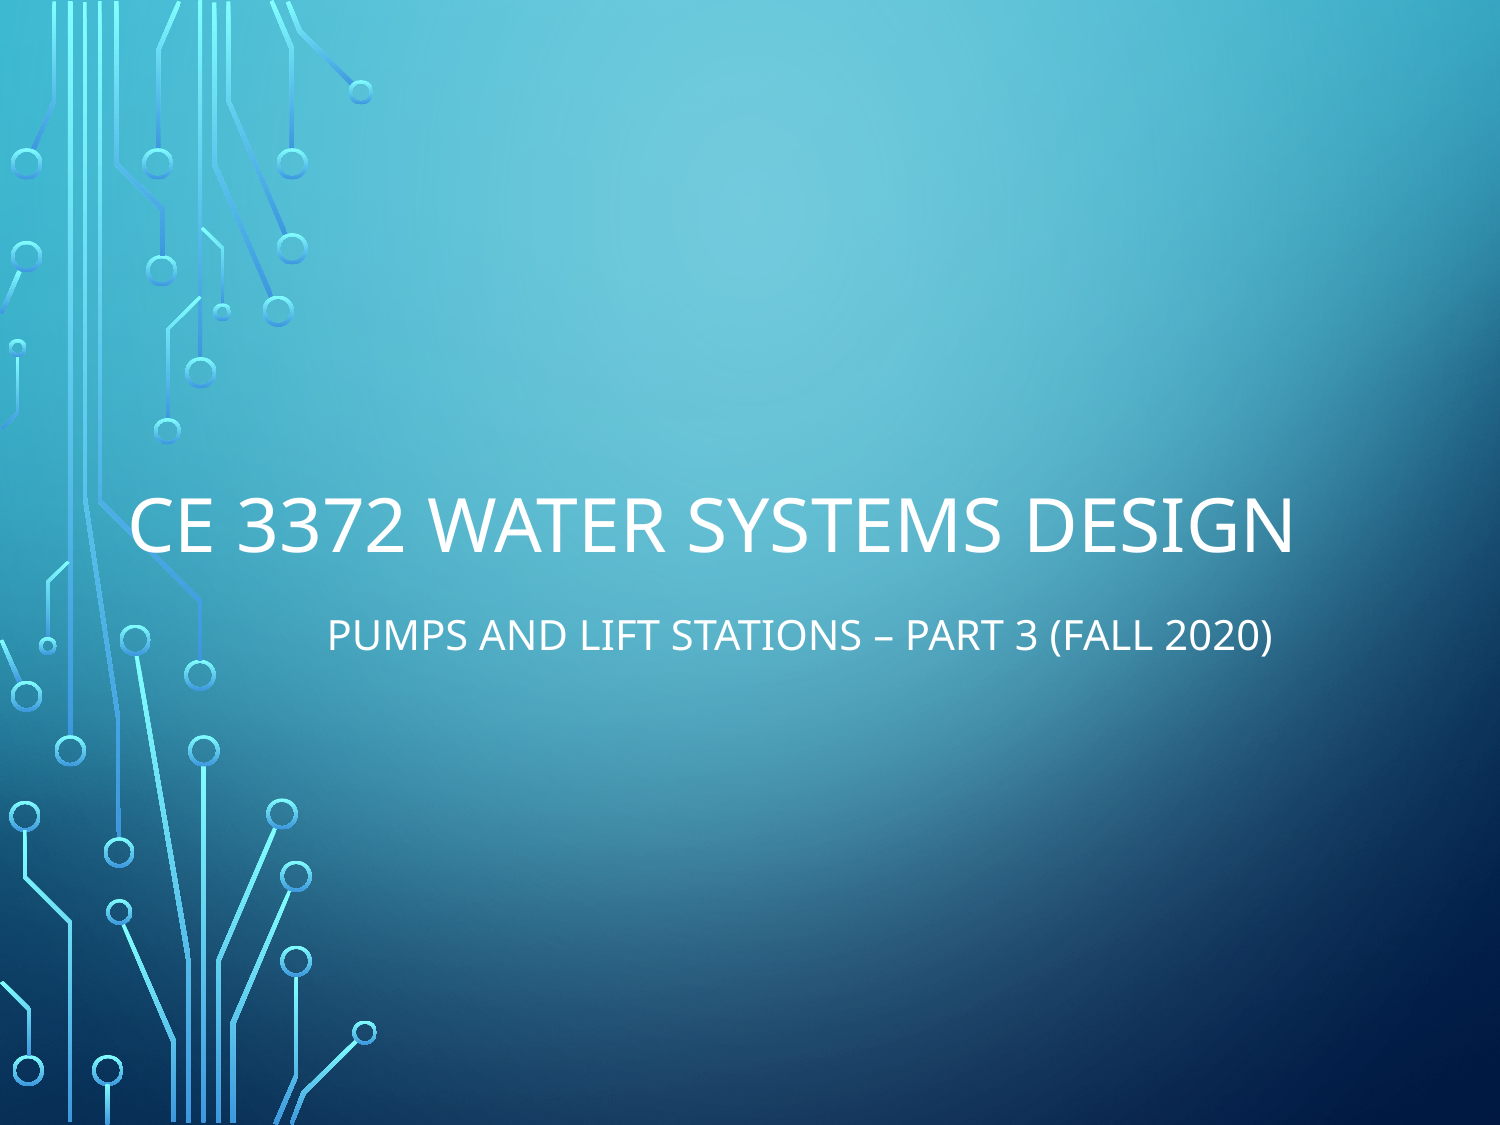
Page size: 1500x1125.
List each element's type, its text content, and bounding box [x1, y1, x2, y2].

subtitle Pumps and Lift Stations – PART 3 (FALL 2020) [311, 590, 1394, 863]
title CE 3372 Water Systems Design [112, 184, 1394, 576]
